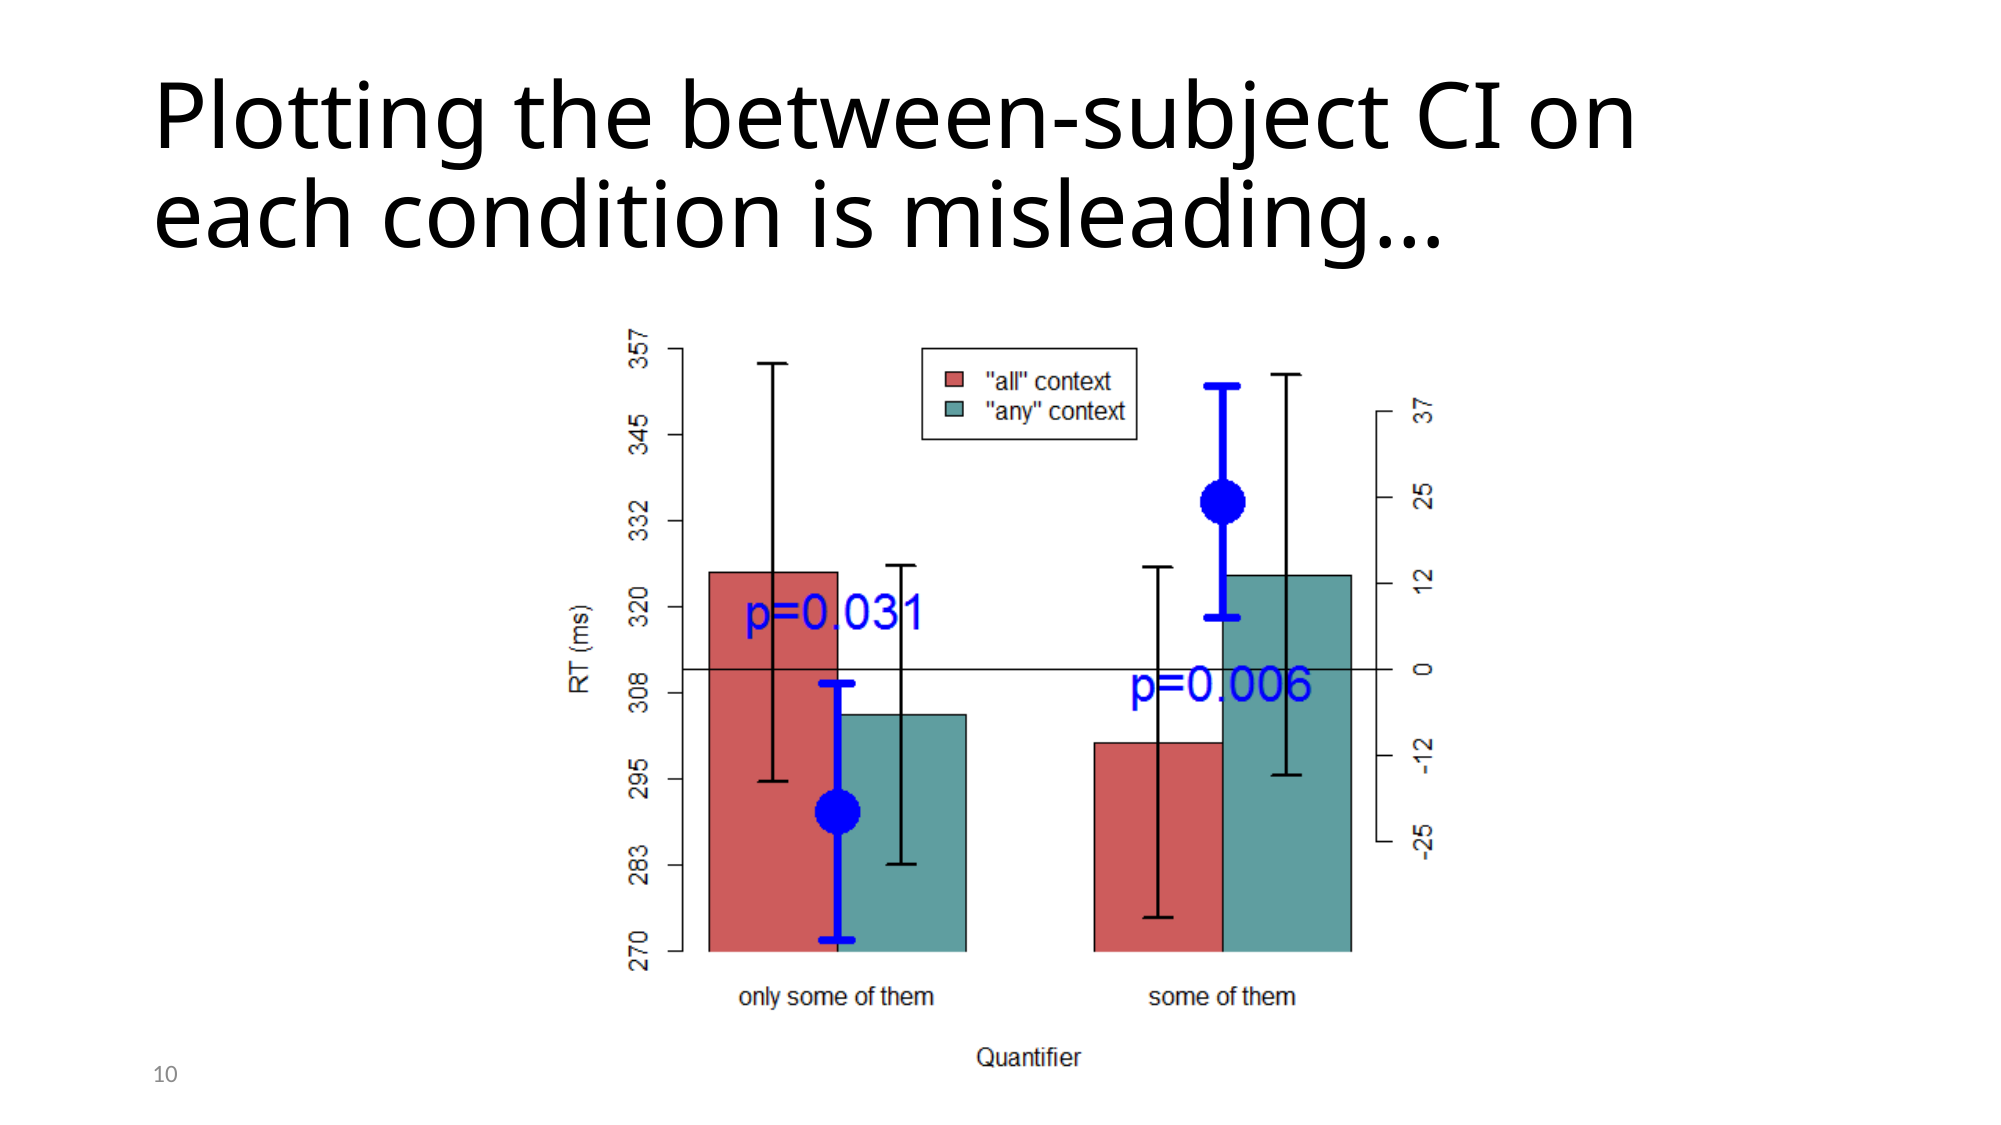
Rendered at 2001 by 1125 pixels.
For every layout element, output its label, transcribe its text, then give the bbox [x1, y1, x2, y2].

picture [560, 226, 1440, 1104]
title Plotting the between-subject CI on each condition is misleading… [137, 59, 1863, 278]
slide_number 10 [137, 1042, 560, 1103]
